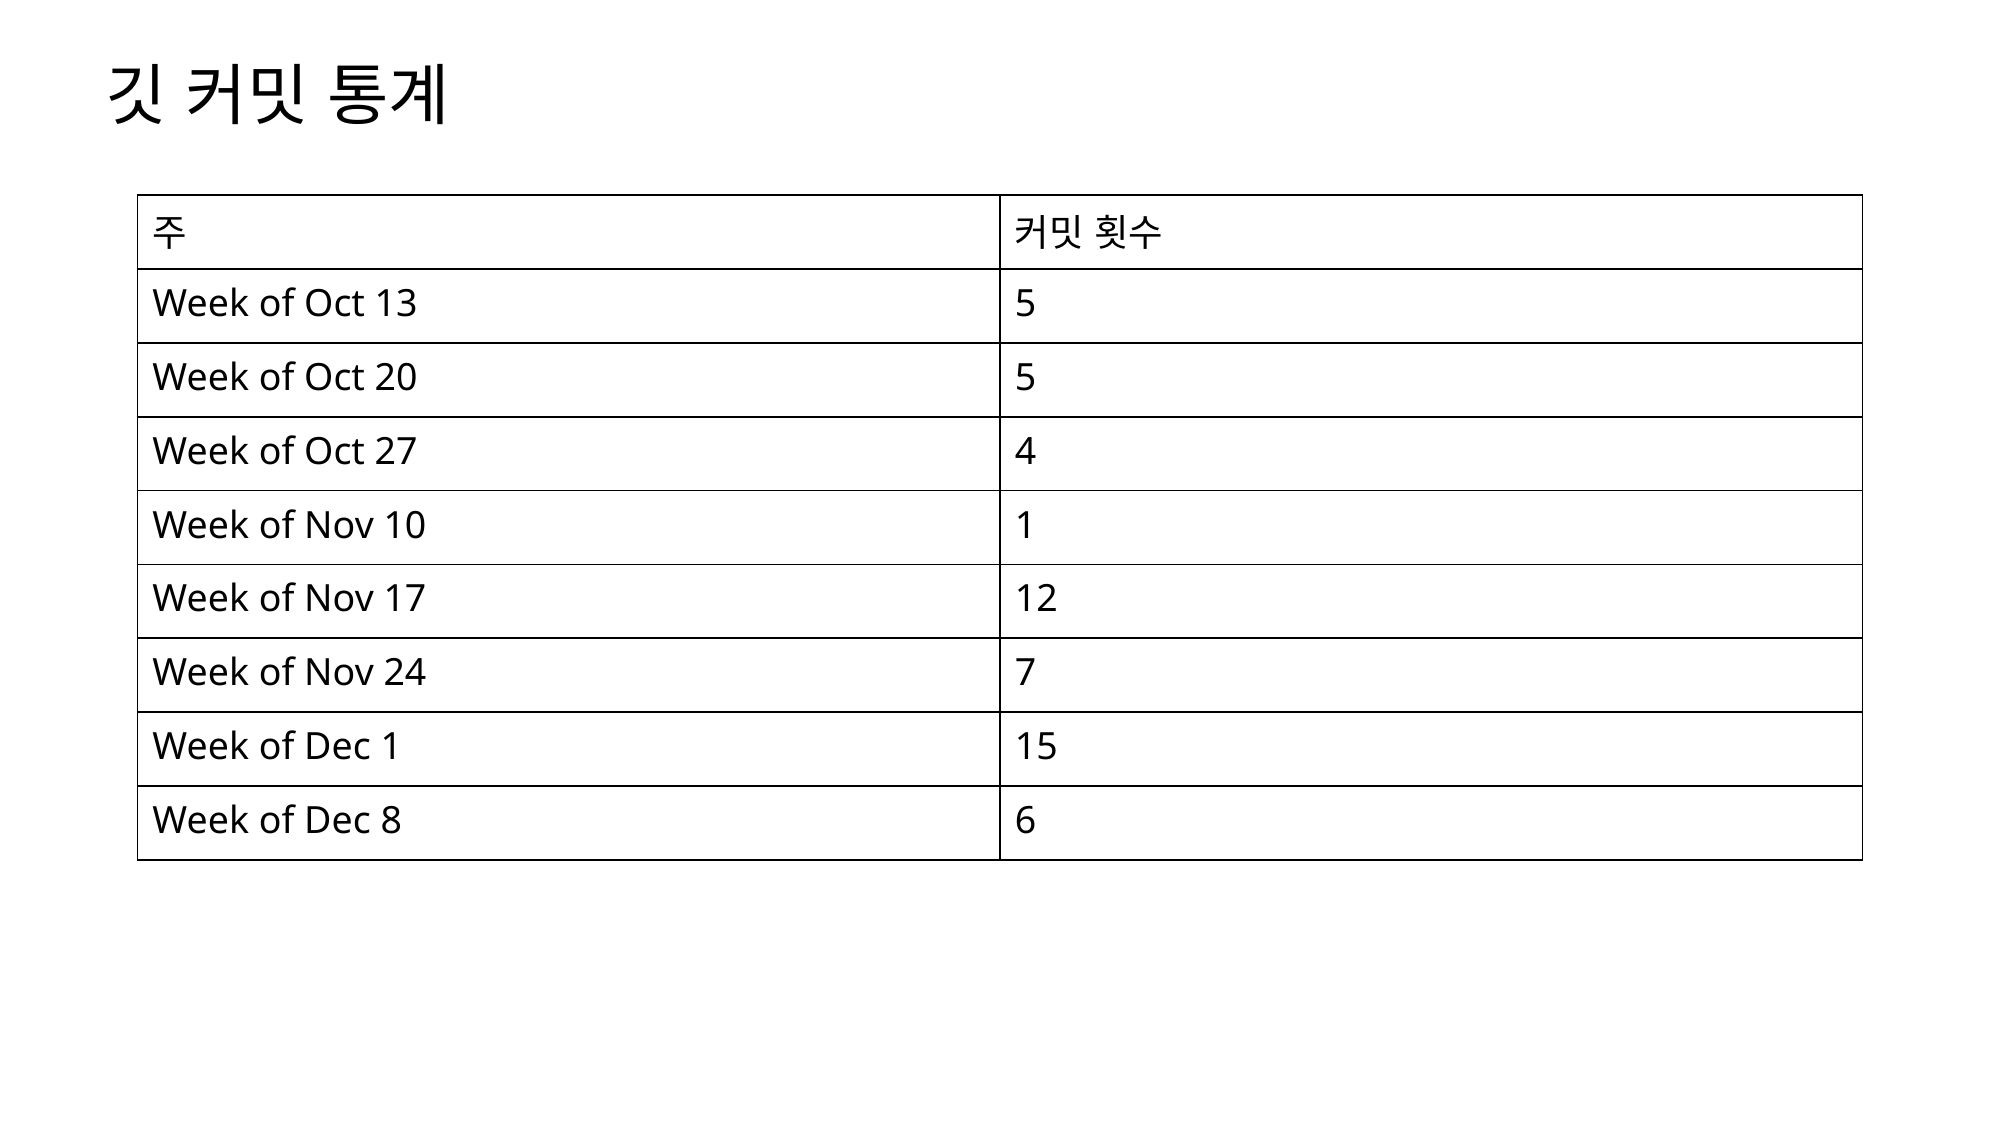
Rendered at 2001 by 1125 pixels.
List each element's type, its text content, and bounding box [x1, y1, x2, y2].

table_cell 5 [1001, 344, 1862, 416]
table_cell 6 [1001, 787, 1862, 859]
table_cell Week of Nov 24 [138, 639, 999, 711]
table_cell 4 [1001, 418, 1862, 490]
table_header 주 [138, 196, 999, 268]
table_cell 12 [1001, 565, 1862, 637]
table_cell Week of Dec 1 [138, 713, 999, 785]
table_cell Week of Nov 17 [138, 565, 999, 637]
table_header 커밋 횟수 [1001, 196, 1862, 268]
table_cell 1 [1001, 491, 1862, 564]
table_cell Week of Oct 13 [138, 270, 999, 342]
table_cell Week of Oct 20 [138, 344, 999, 416]
table_cell Week of Nov 10 [138, 491, 999, 564]
table_cell 5 [1001, 270, 1862, 342]
table_cell 7 [1001, 639, 1862, 711]
table_cell Week of Oct 27 [138, 418, 999, 490]
title 깃 커밋 통계 [90, 31, 635, 164]
table_cell 15 [1001, 713, 1862, 785]
table_cell Week of Dec 8 [138, 787, 999, 859]
